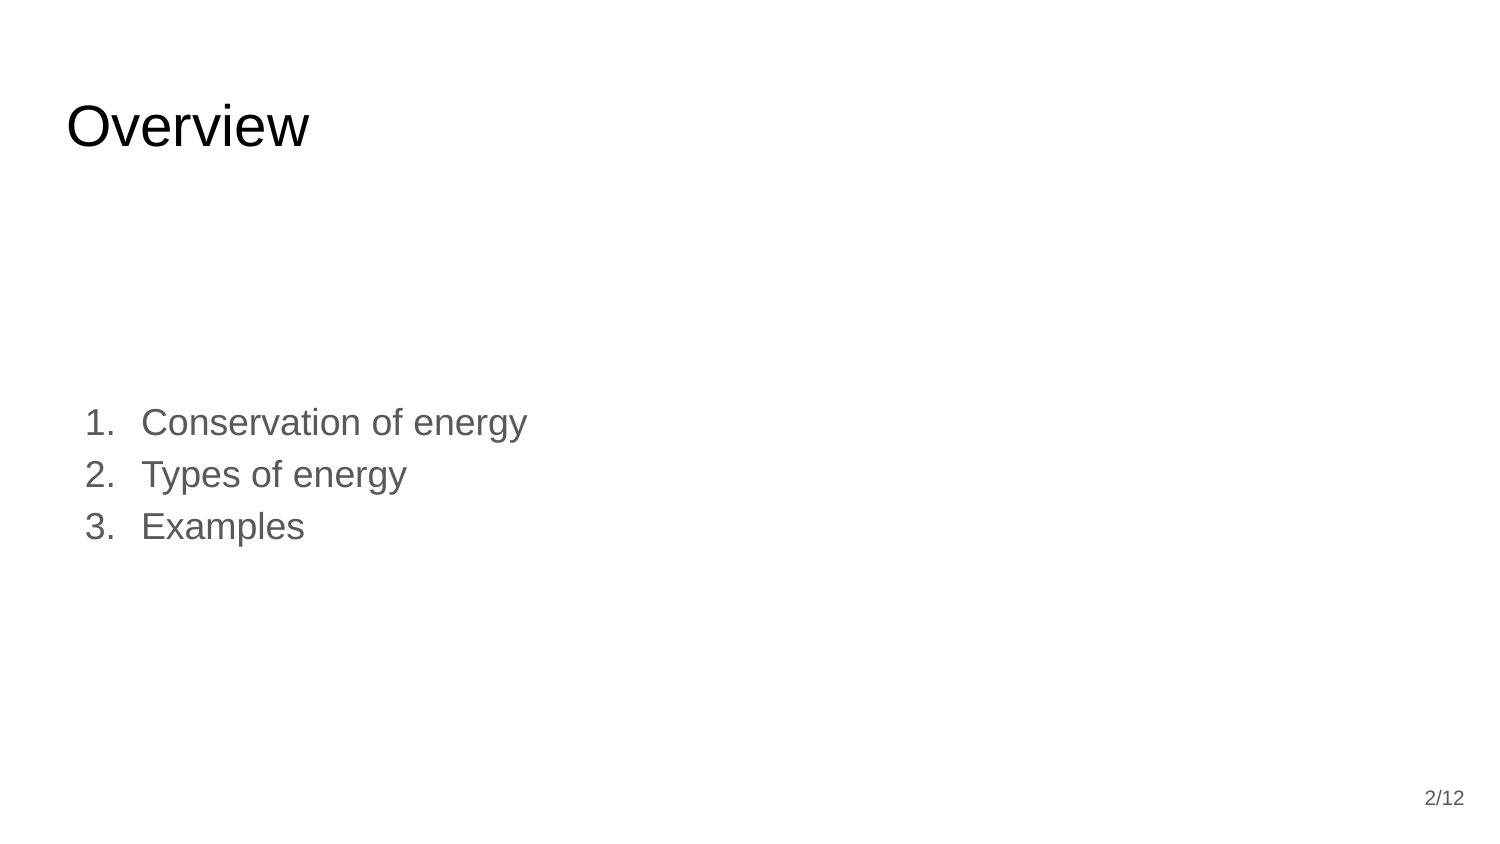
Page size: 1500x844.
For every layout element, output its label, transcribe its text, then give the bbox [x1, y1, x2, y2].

title Overview [51, 72, 1449, 167]
list Conservation of energy Types of energy Examples [51, 189, 1449, 750]
slide_number ‹#›/12 [1389, 764, 1480, 830]
